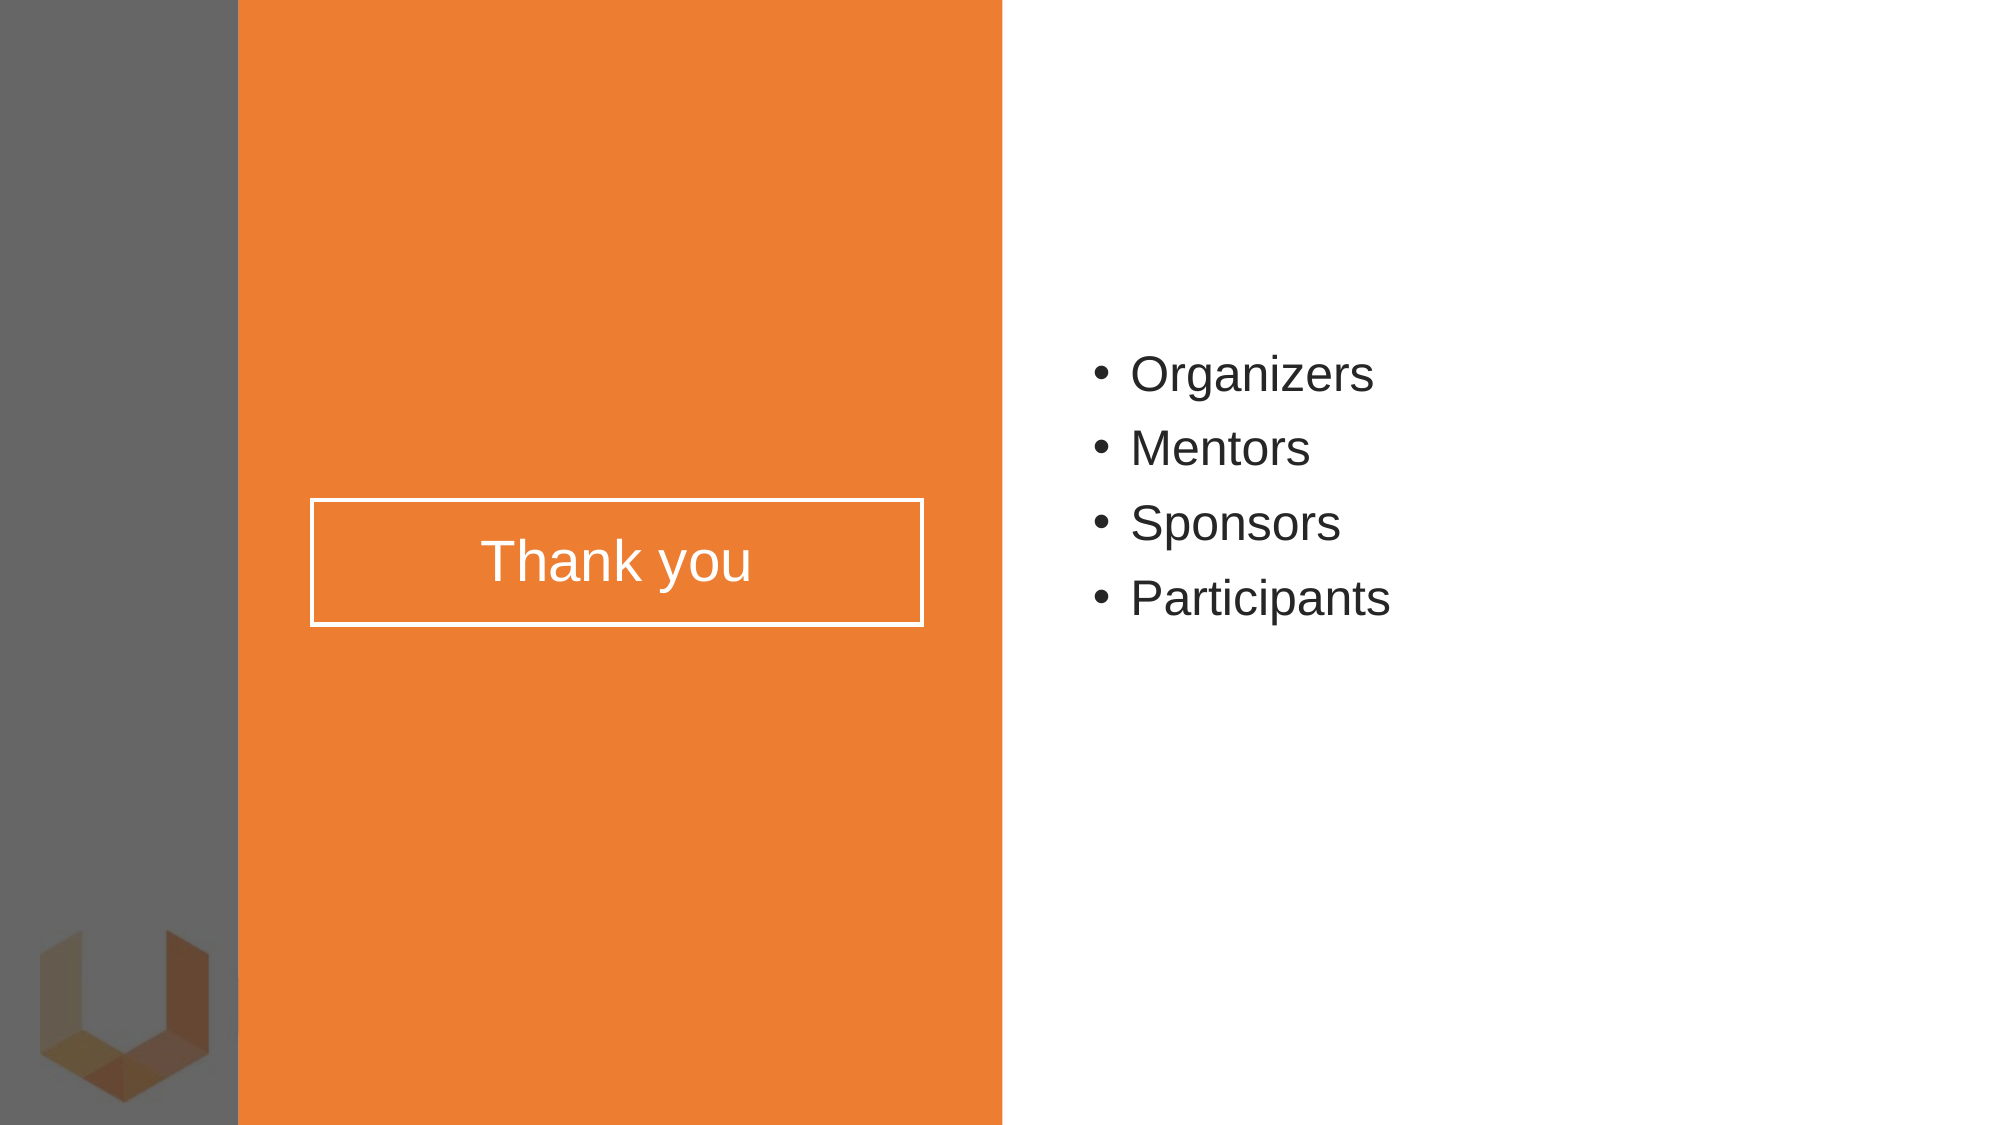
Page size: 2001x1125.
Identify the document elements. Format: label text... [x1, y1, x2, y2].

list Organizers Mentors Sponsors Participants [1077, 182, 1908, 942]
title Thank you [311, 500, 923, 625]
text_box [239, 0, 1003, 1125]
text_box [0, 0, 239, 1125]
